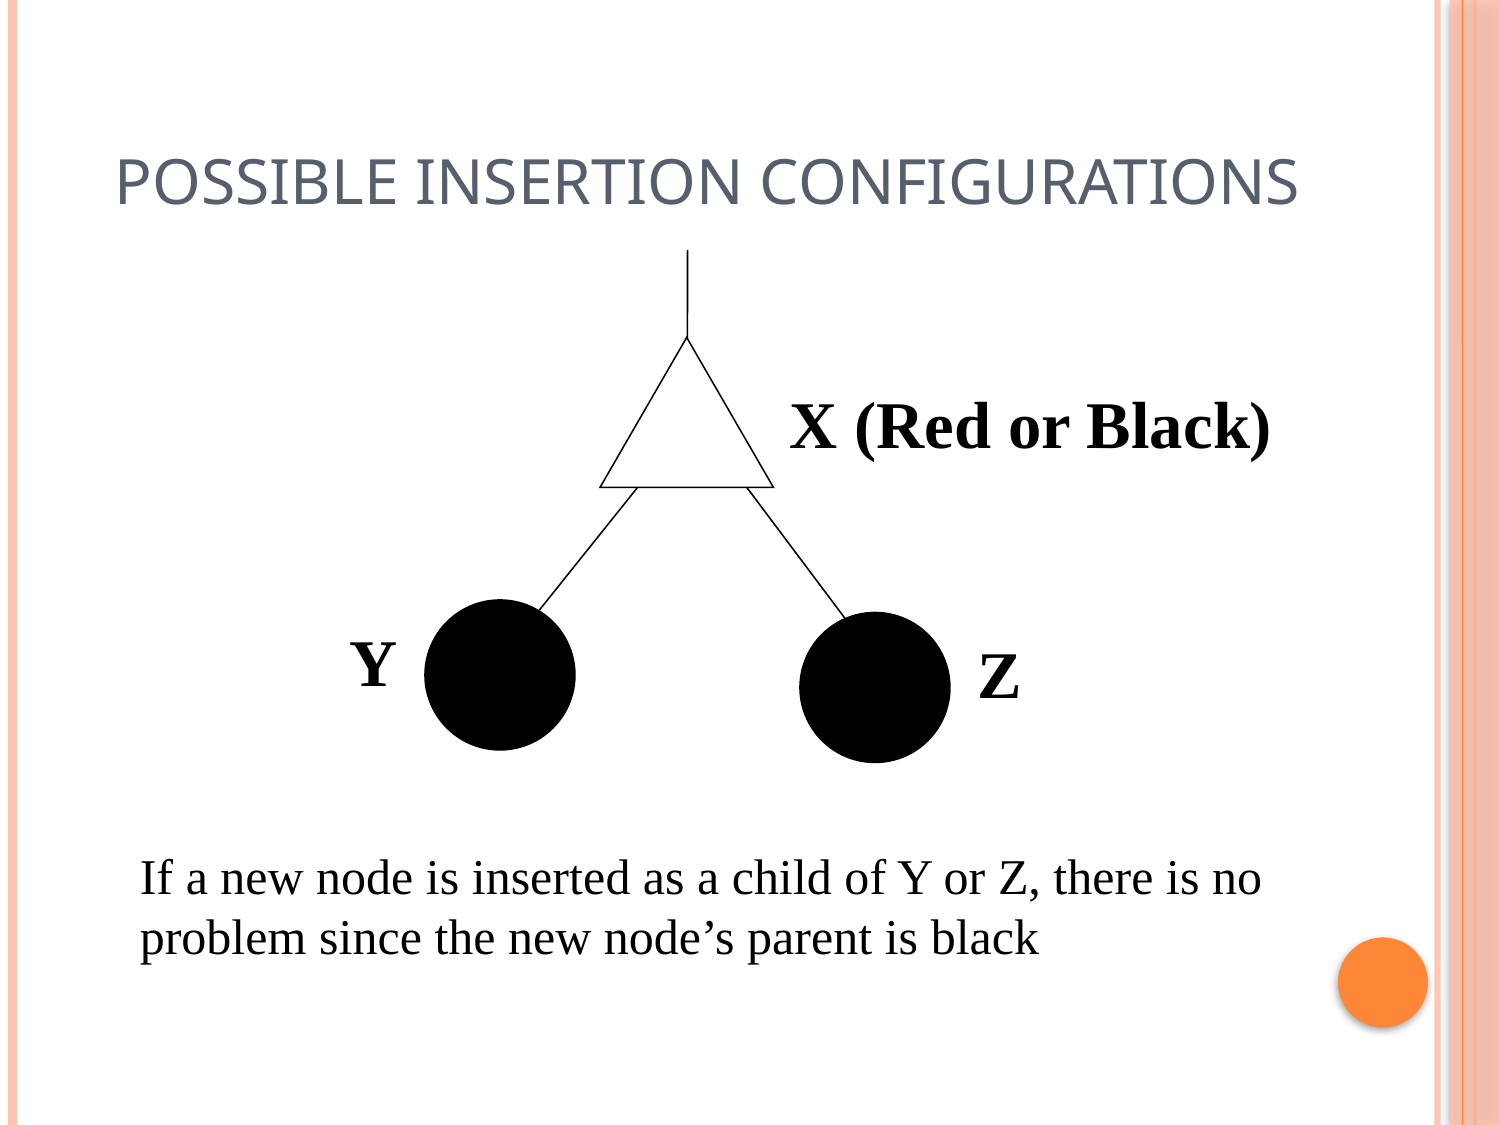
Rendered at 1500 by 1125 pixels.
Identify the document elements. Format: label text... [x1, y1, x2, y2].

text_box Z [962, 624, 1050, 720]
text_box [600, 337, 774, 488]
text_box X (Red or Black) [774, 374, 1375, 470]
text_box Y [300, 612, 413, 708]
title Possible insertion configurations [99, 37, 1375, 225]
text_box If a new node is inserted as a child of Y or Z, there is no problem since the new node’s parent is black [125, 837, 1375, 973]
text_box [424, 599, 575, 750]
text_box [799, 612, 950, 763]
